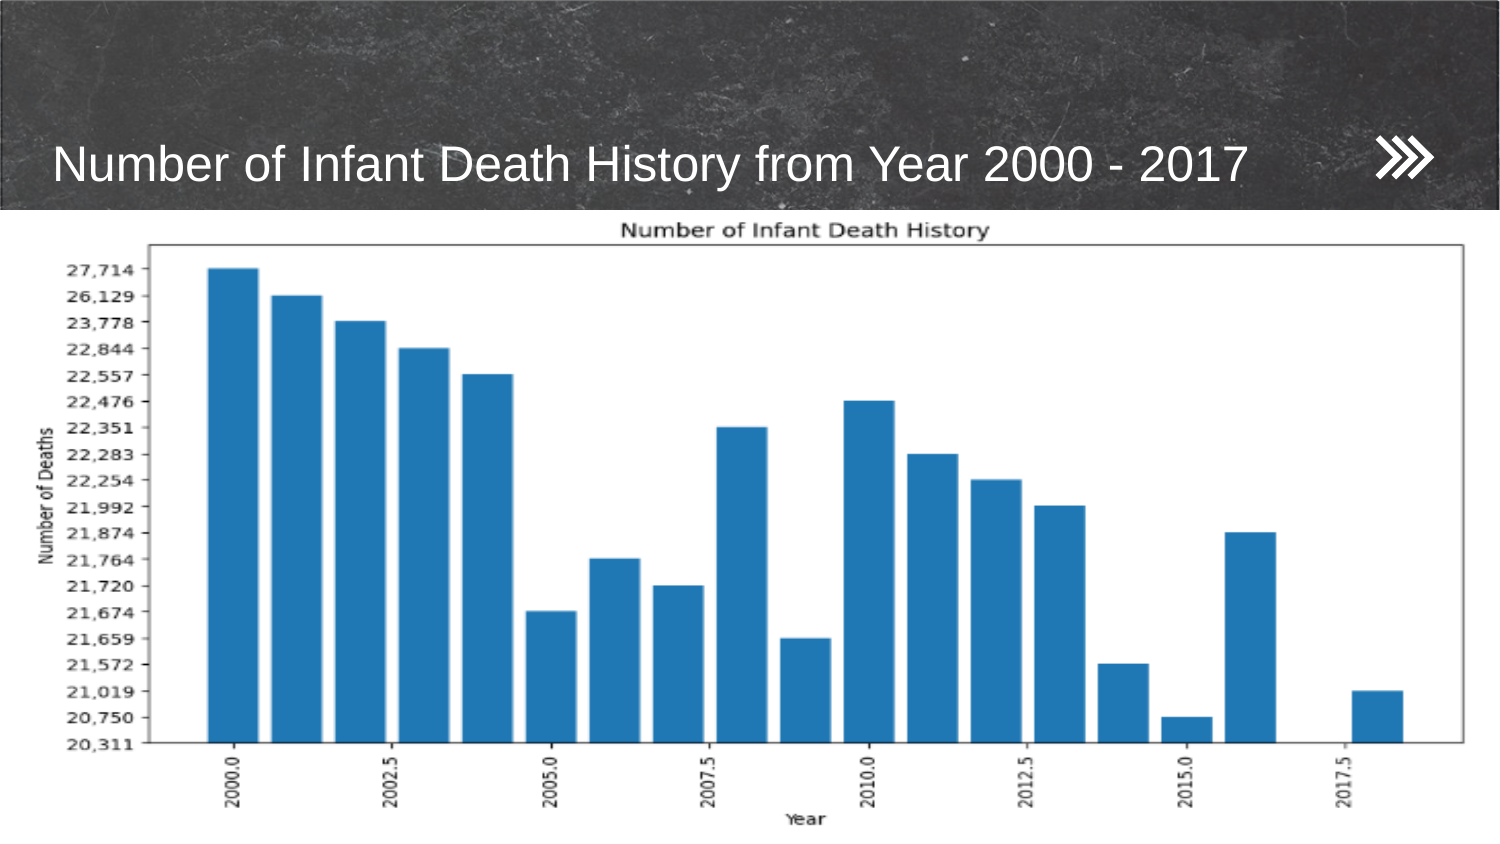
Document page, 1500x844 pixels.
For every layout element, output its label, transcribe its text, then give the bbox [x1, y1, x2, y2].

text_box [1368, 130, 1424, 185]
picture [0, 2, 1500, 844]
text_box Number of Infant Death History from Year 2000 - 2017 [37, 124, 1280, 199]
